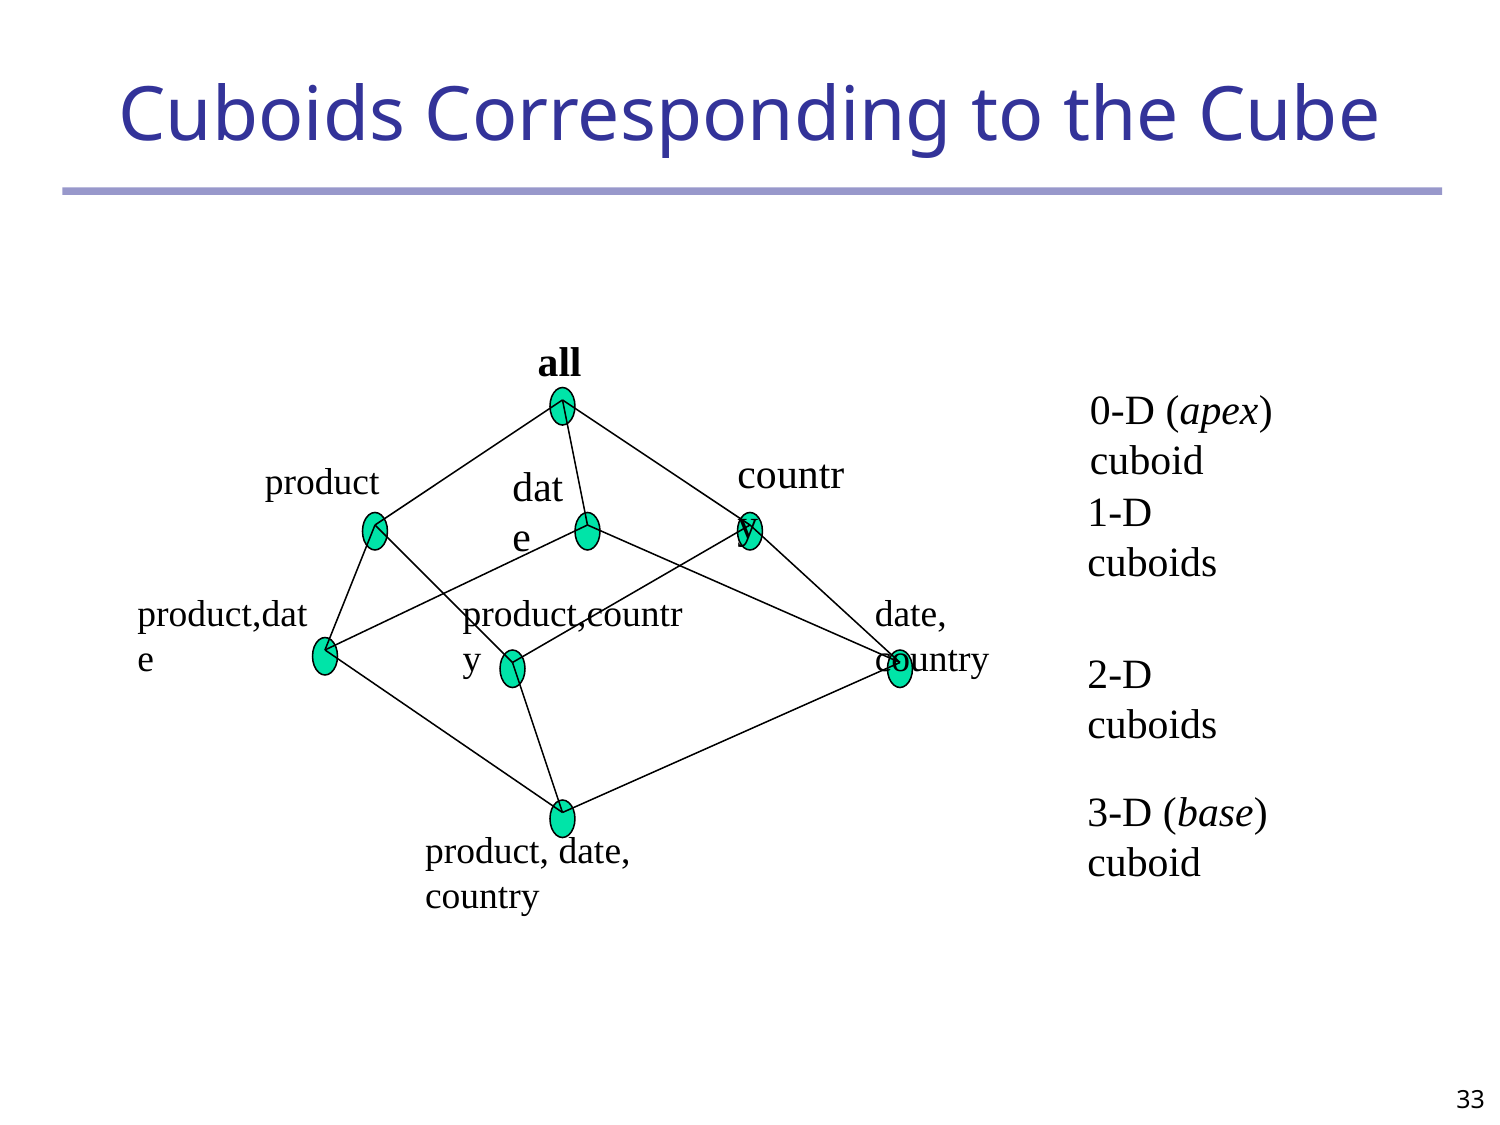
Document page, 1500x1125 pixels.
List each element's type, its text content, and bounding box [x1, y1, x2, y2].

text_box product [249, 449, 369, 510]
text_box [364, 514, 369, 522]
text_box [324, 524, 373, 649]
text_box 2-D cuboids [1072, 639, 1308, 755]
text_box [512, 662, 560, 813]
text_box 0-D (apex) cuboid [1074, 374, 1411, 490]
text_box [562, 662, 901, 813]
text_box date, country [904, 581, 1086, 687]
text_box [562, 399, 588, 522]
text_box product,date [122, 581, 319, 687]
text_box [374, 524, 511, 648]
text_box all [522, 327, 597, 398]
text_box 3-D (base) cuboid [1072, 777, 1406, 893]
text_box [324, 649, 563, 813]
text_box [587, 524, 748, 660]
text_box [374, 399, 559, 522]
text_box country [754, 439, 880, 522]
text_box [588, 399, 751, 522]
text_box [749, 524, 901, 662]
text_box product, date, country [409, 821, 770, 924]
title Cuboids Corresponding to the Cube [62, 50, 1438, 163]
text_box ‹#› [1187, 1049, 1500, 1125]
text_box 1-D cuboids [1072, 477, 1308, 593]
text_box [512, 524, 586, 660]
